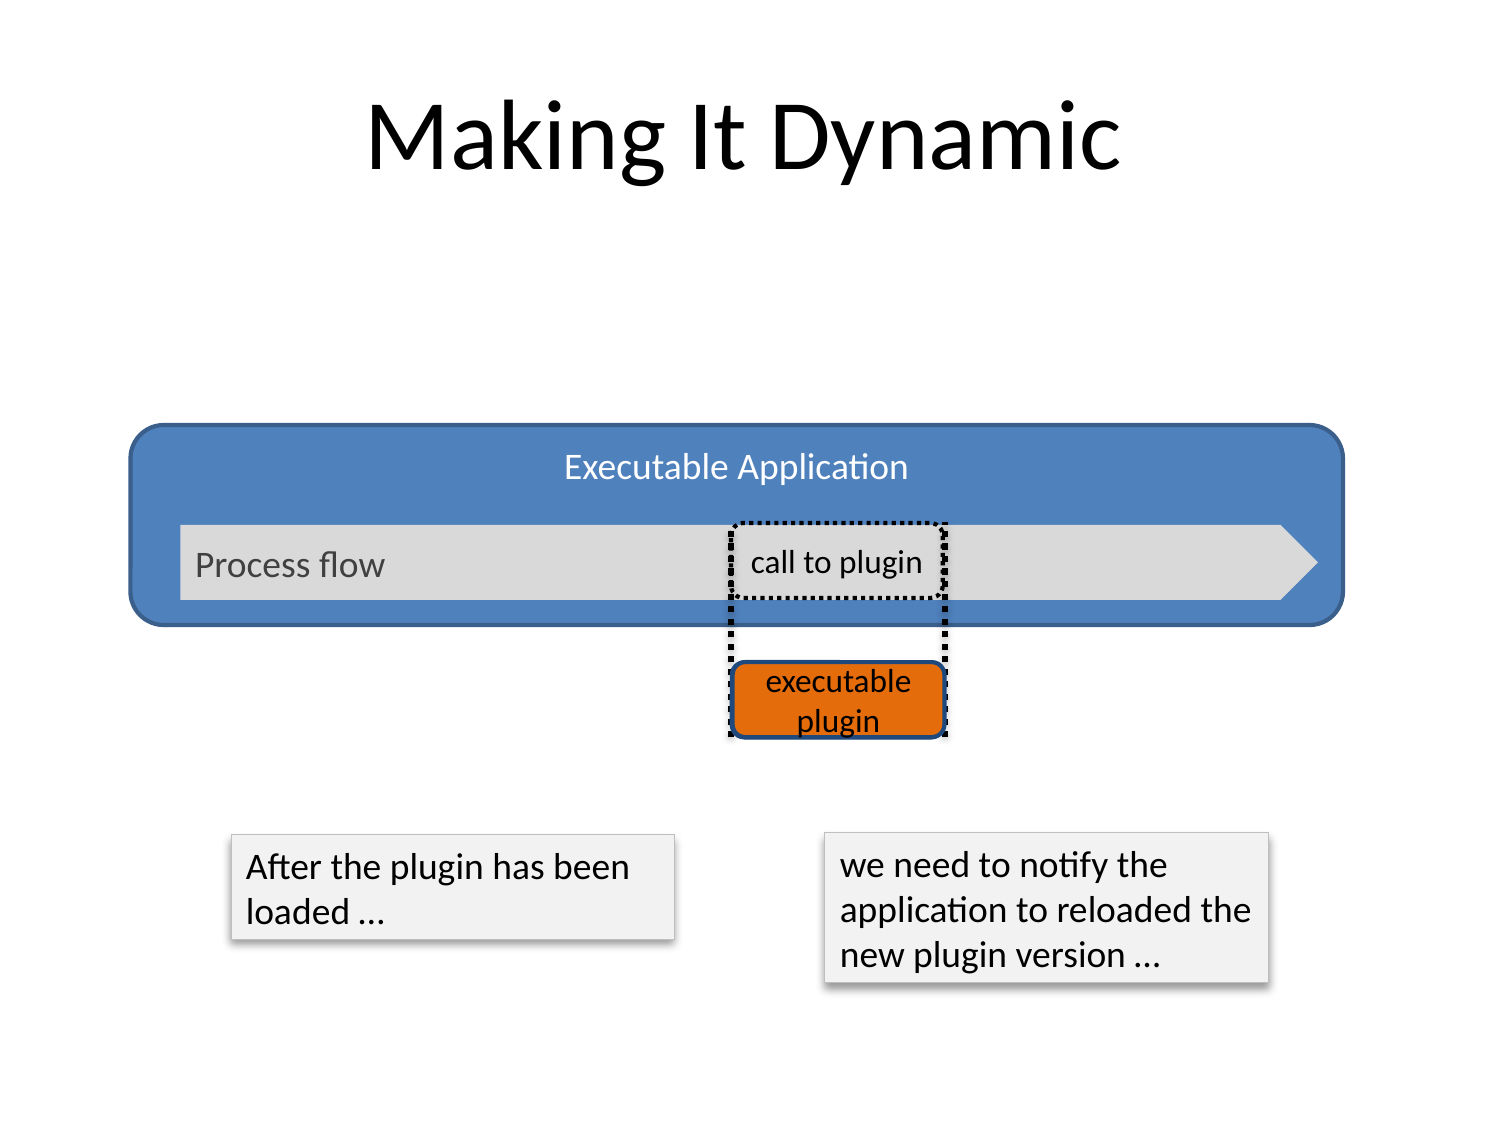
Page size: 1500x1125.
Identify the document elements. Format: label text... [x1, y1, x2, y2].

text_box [130, 424, 1344, 738]
text_box After the plugin has been loaded … [231, 834, 675, 940]
text_box Making It Dynamic [74, 62, 1413, 198]
text_box we need to notify the application to reloaded the new plugin version … [824, 832, 1269, 983]
